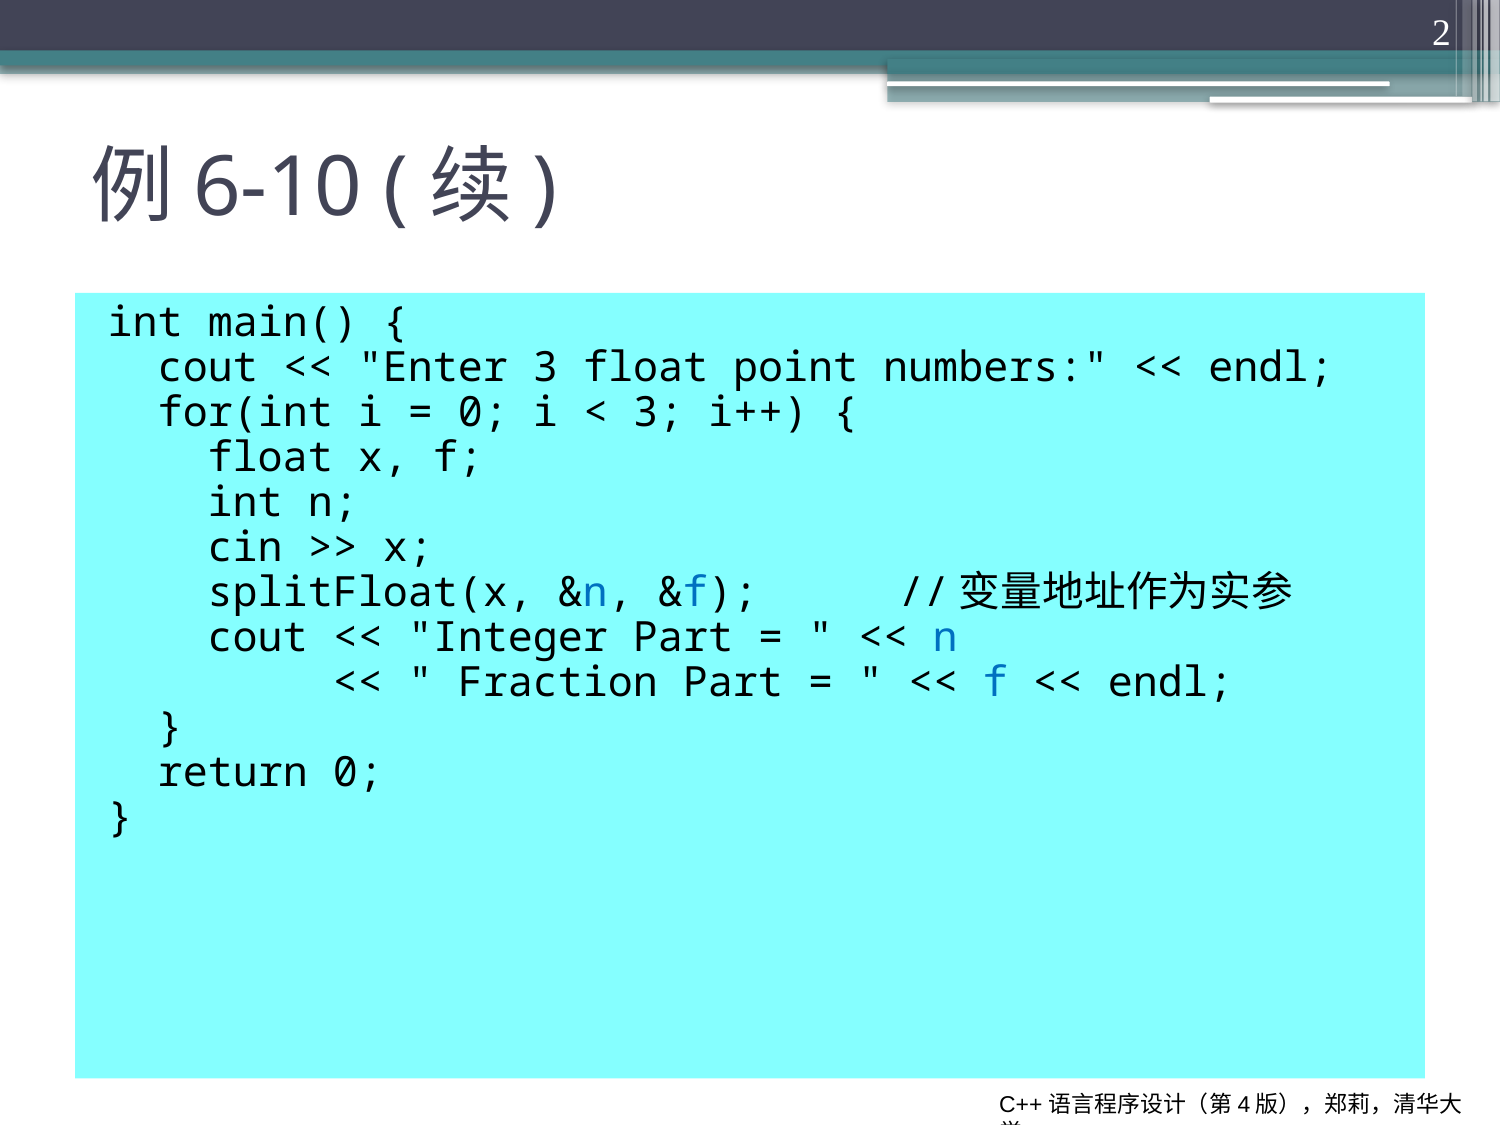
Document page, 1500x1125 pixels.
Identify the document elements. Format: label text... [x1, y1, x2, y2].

title 例6-10 (续) [74, 94, 1426, 270]
slide_number 2 [1340, 0, 1466, 61]
list int main() { cout << "Enter 3 float point numbers:" << endl; for(int i = 0; i < 3; i++) { float x, f; int n; cin >> x; splitFloat(x, &n, &f); //变量地址作为实参 cout << "Integer Part = " << n << " Fraction Part = " << f << endl; } return 0; } [74, 292, 1426, 1079]
